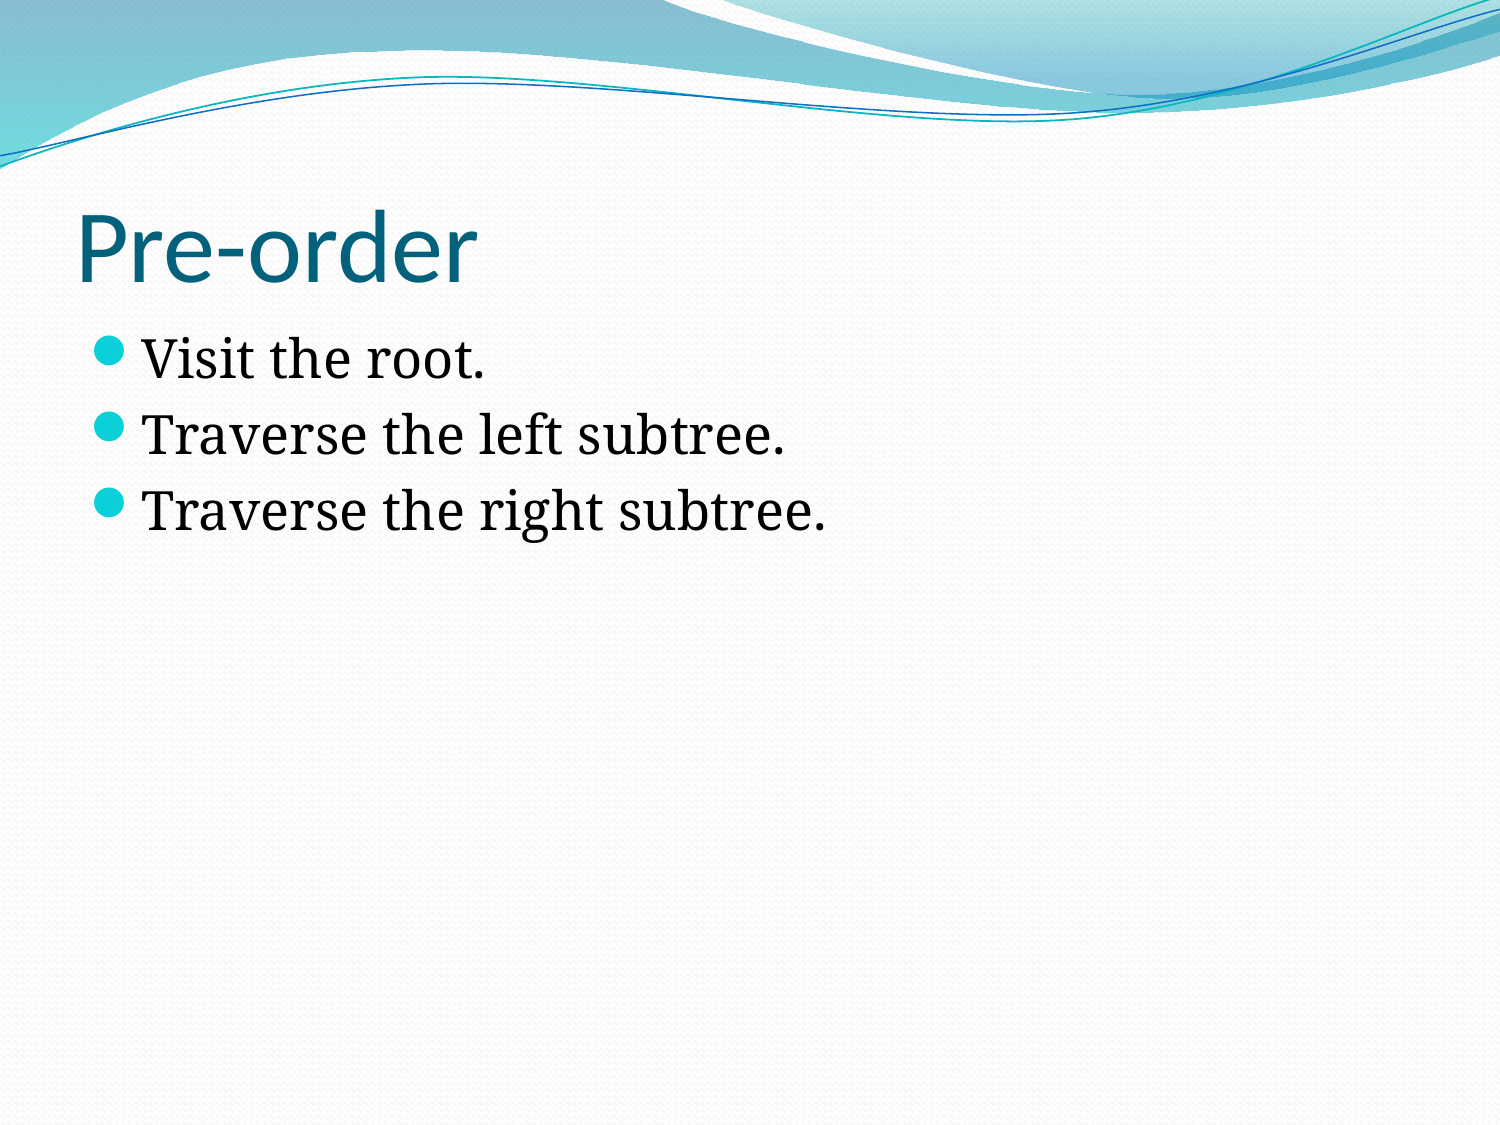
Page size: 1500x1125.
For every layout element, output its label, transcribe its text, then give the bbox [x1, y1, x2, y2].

list Visit the root. Traverse the left subtree. Traverse the right subtree. [75, 317, 1425, 1038]
title Pre-order [75, 115, 1425, 303]
